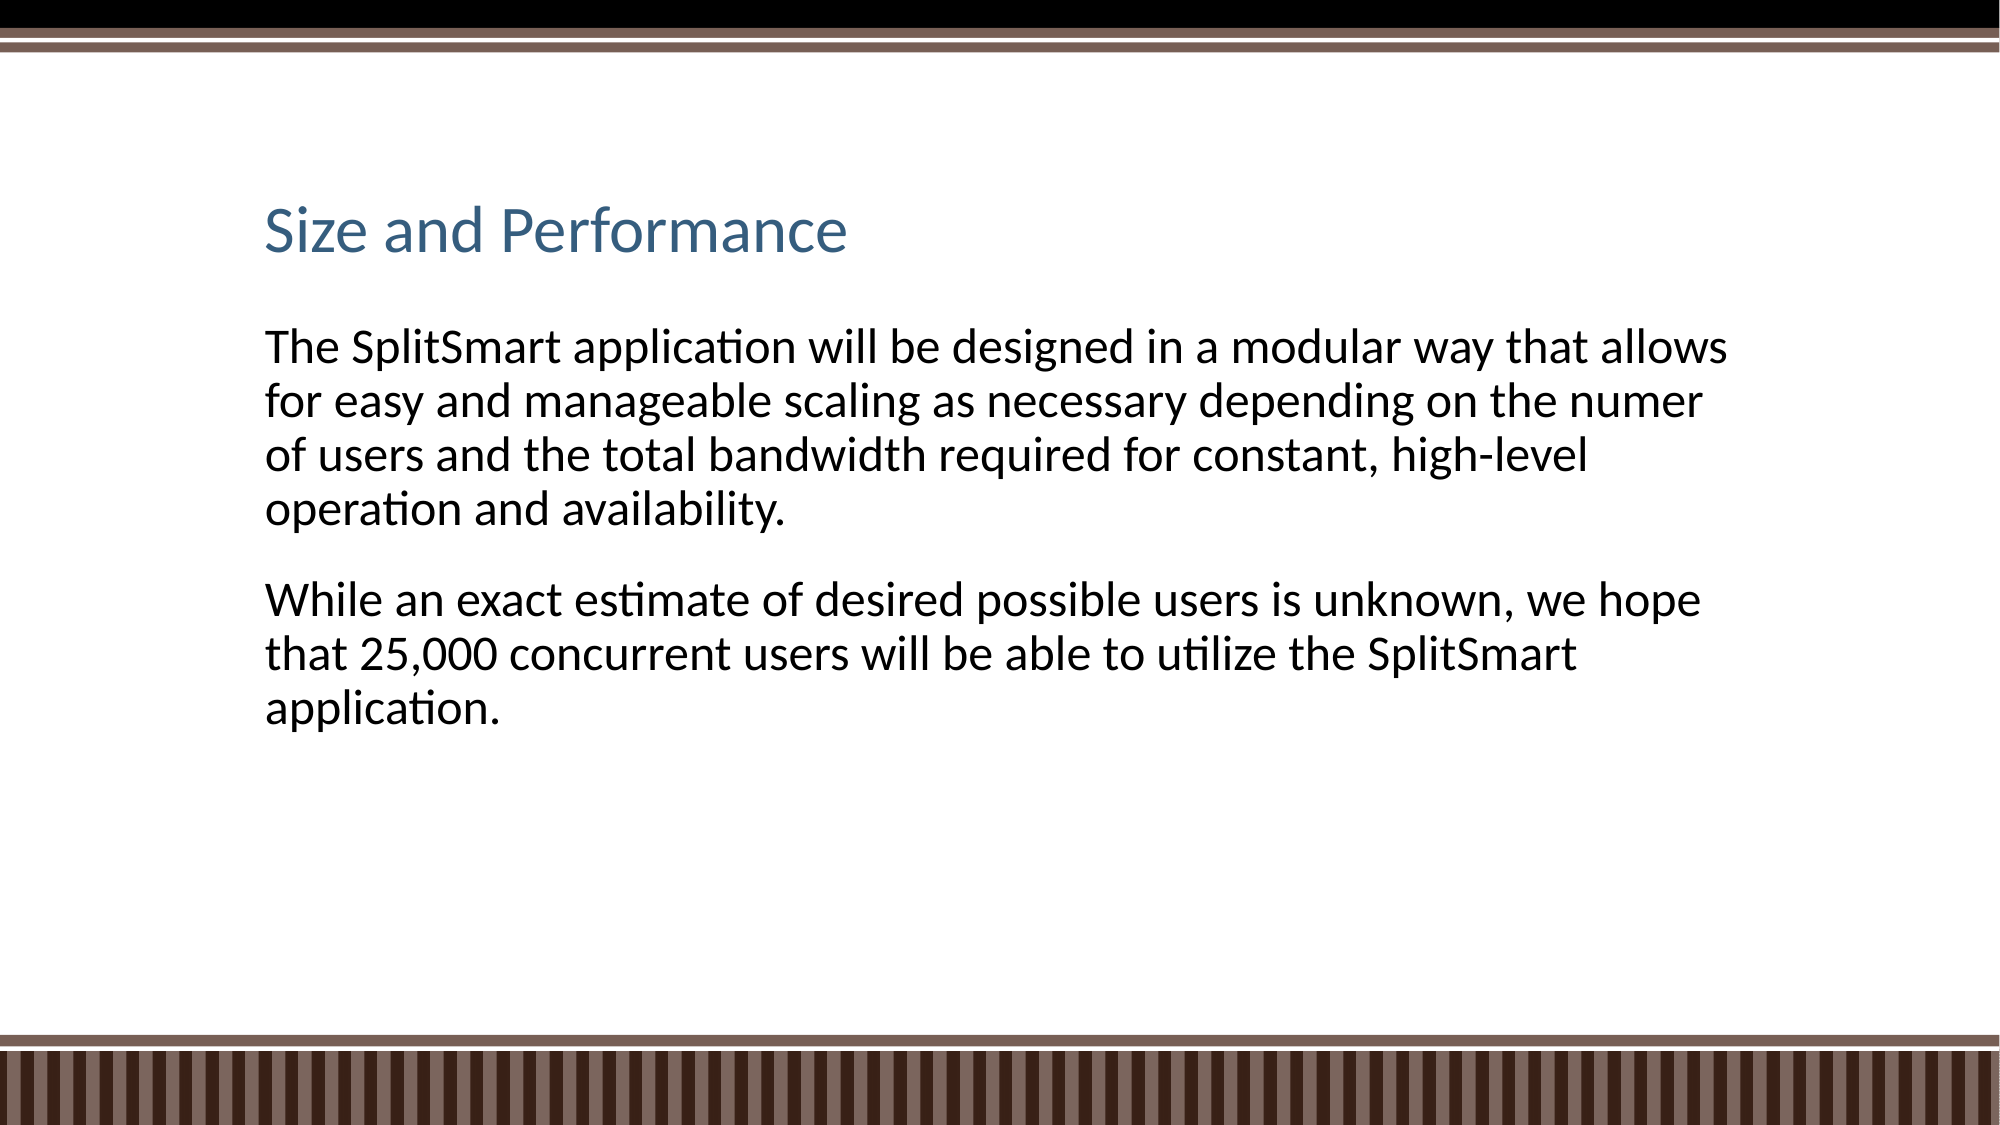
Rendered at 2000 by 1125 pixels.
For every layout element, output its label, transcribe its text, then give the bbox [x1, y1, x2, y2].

list The SplitSmart application will be designed in a modular way that allows for easy and manageable scaling as necessary depending on the numer of users and the total bandwidth required for constant, high-level operation and availability. While an exact estimate of desired possible users is unknown, we hope that 25,000 concurrent users will be able to utilize the SplitSmart application. [249, 312, 1750, 920]
title Size and Performance [249, 99, 1750, 275]
